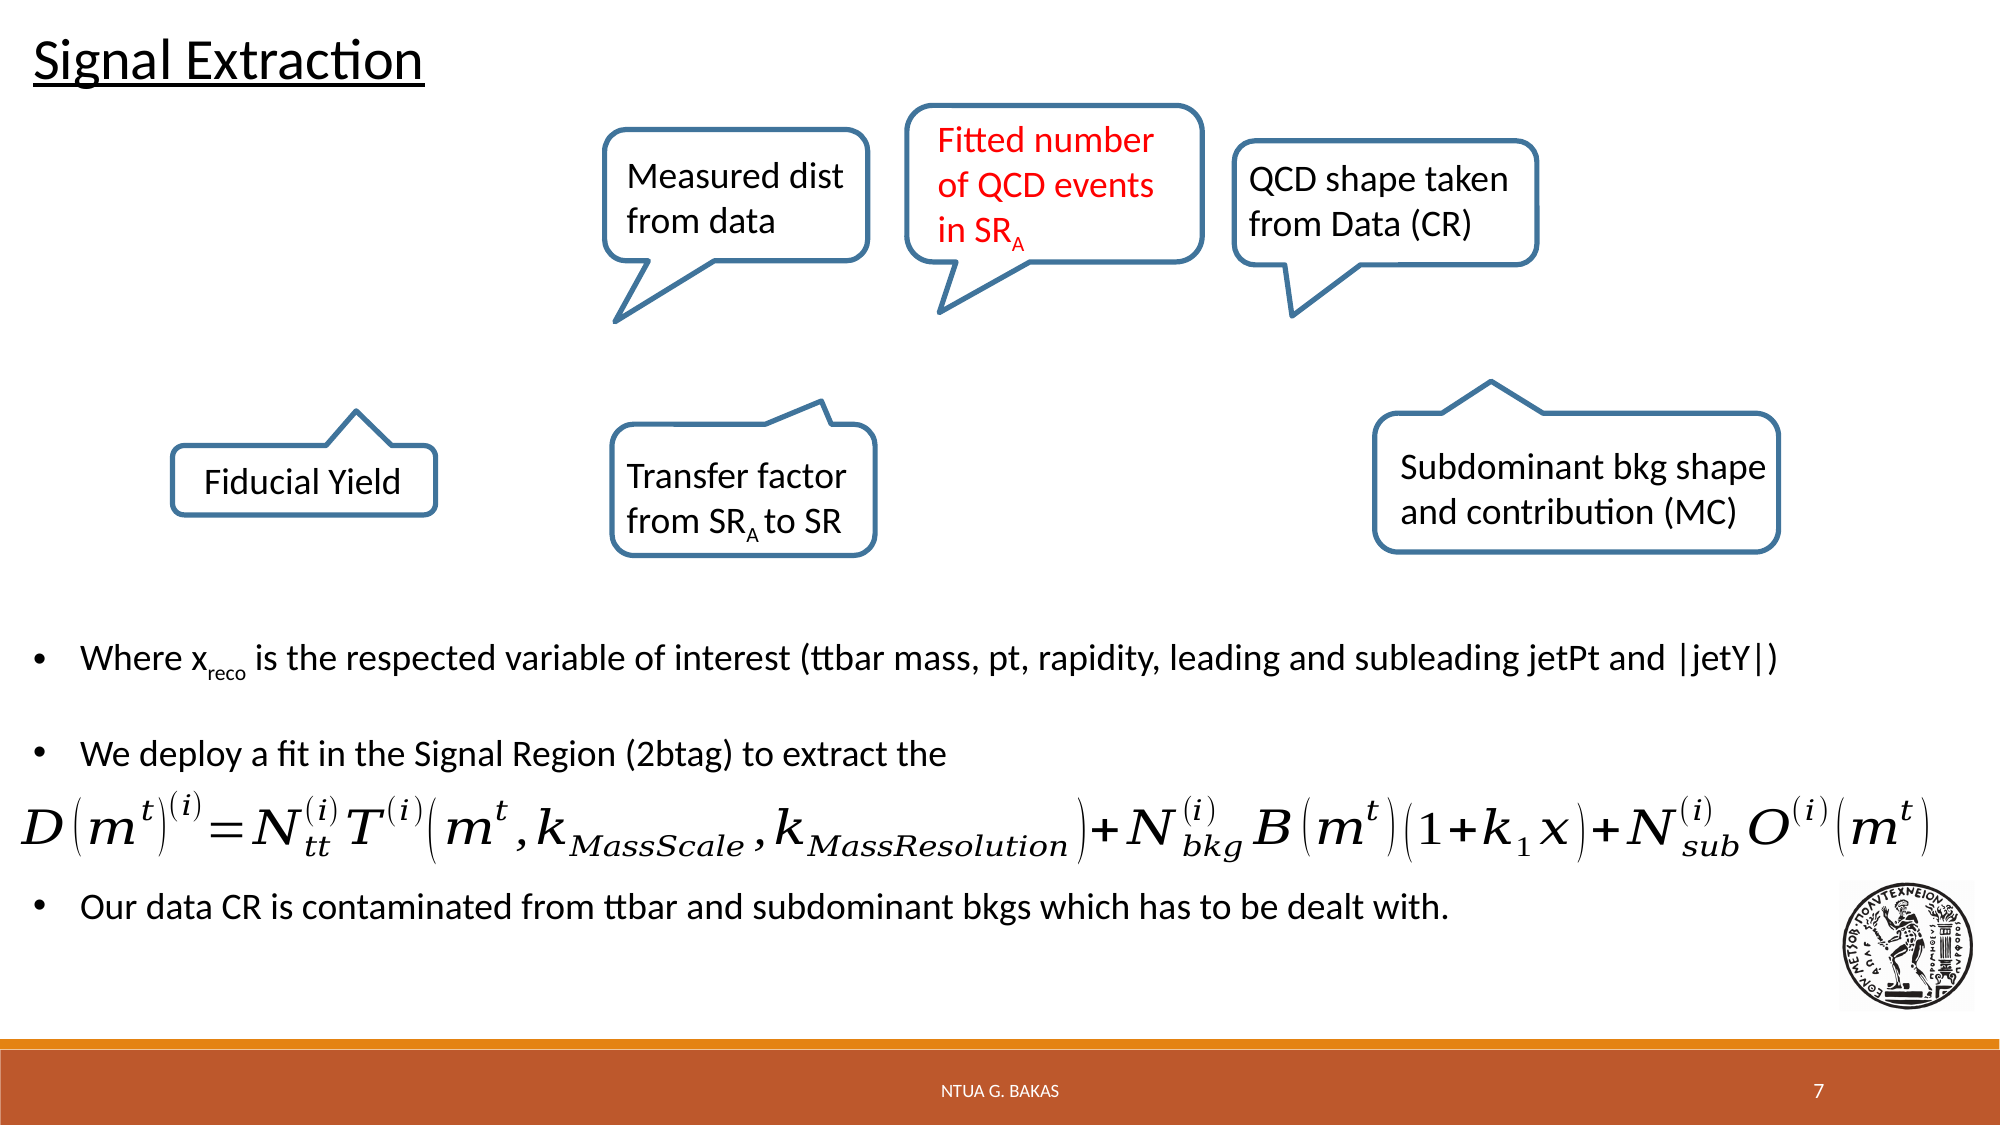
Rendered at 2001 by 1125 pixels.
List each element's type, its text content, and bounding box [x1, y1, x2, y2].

footer NTUA G. Bakas [604, 1059, 1396, 1120]
text_box [171, 409, 437, 517]
slide_number 7 [1624, 1059, 1840, 1120]
text_box Where xreco is the respected variable of interest (ttbar mass, pt, rapidity, leading and subleading jetPt and |jetY|) [18, 625, 1952, 692]
text_box [1234, 139, 1539, 318]
text_box [937, 264, 1029, 314]
text_box Measured dist from data [611, 143, 876, 249]
text_box Signal Extraction [18, 13, 1952, 99]
text_box Fiducial Yield [189, 449, 419, 510]
picture [1839, 880, 1975, 1012]
text_box Fitted number of QCD events in SRA [922, 107, 1187, 264]
text_box Subdominant bkg shape and contribution (MC) [1385, 434, 1790, 540]
text_box QCD shape taken from Data (CR) [1234, 146, 1530, 252]
text_box [603, 128, 868, 323]
text_box [610, 399, 877, 538]
text_box [905, 104, 1204, 261]
text_box Our data CR is contaminated from ttbar and subdominant bkgs which has to be dealt with. [18, 874, 1530, 934]
text_box [1373, 380, 1780, 554]
text_box Transfer factor from SRA to SR [611, 443, 876, 555]
